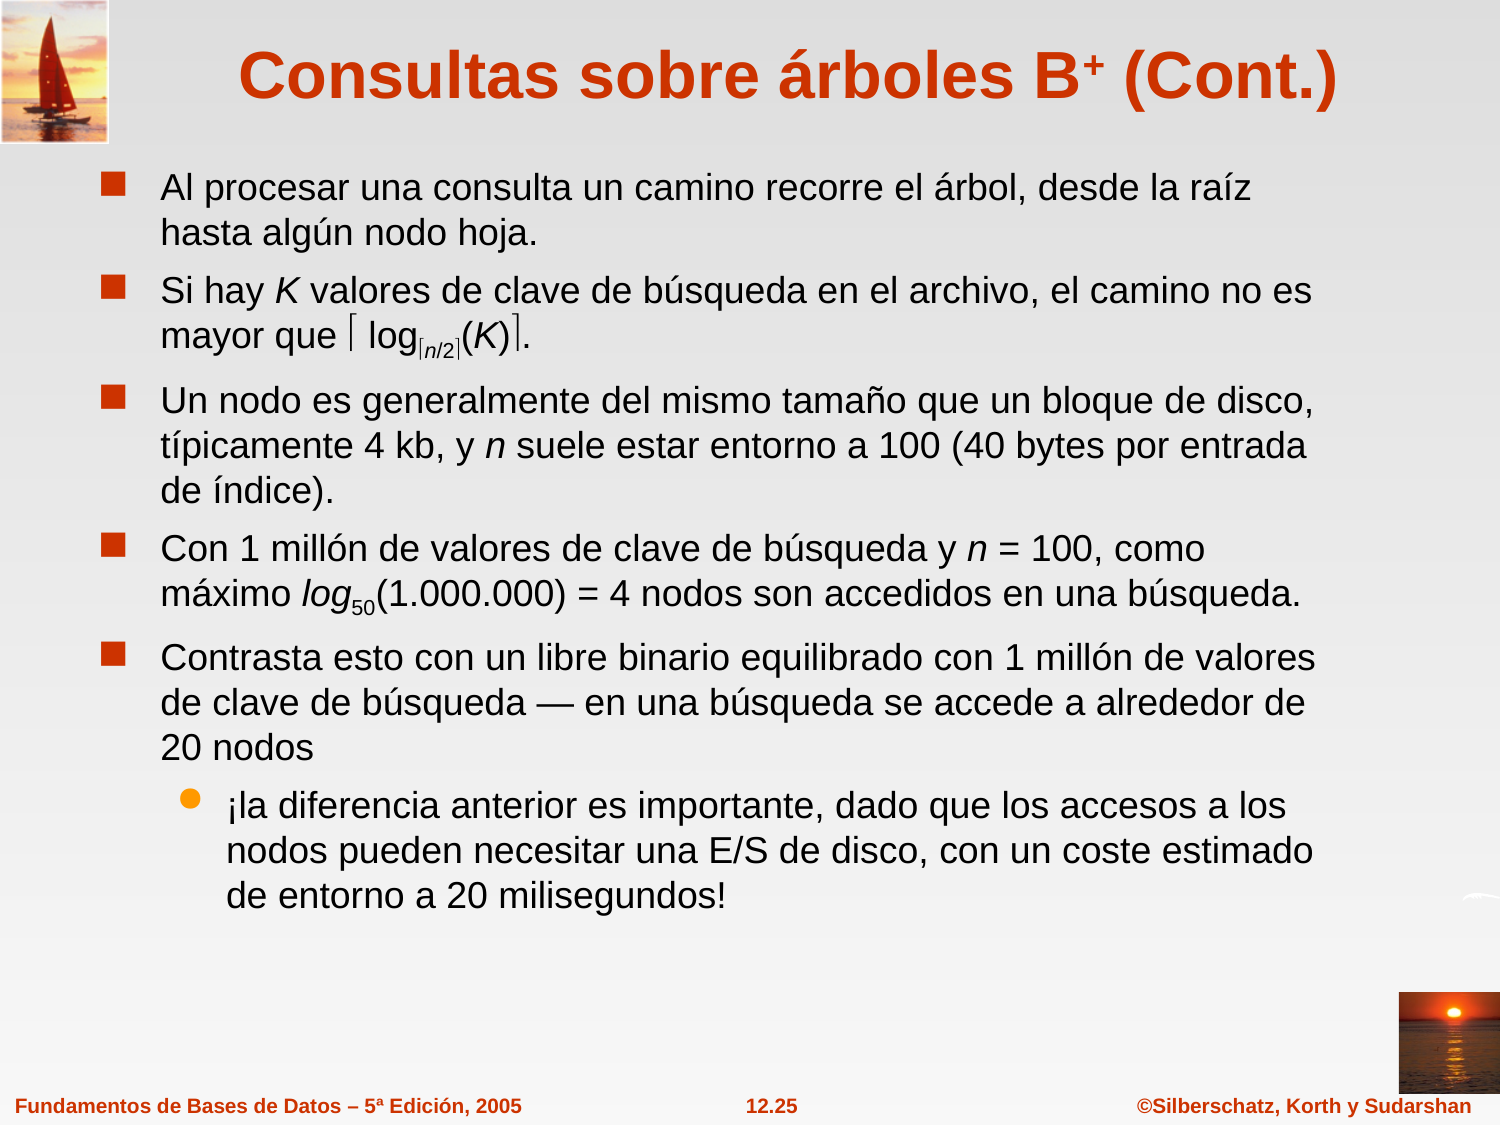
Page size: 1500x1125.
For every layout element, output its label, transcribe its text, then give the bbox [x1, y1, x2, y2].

picture [1398, 992, 1500, 1094]
list Al procesar una consulta un camino recorre el árbol, desde la raíz hasta algún nodo hoja. Si hay K valores de clave de búsqueda en el archivo, el camino no es mayor que  logn/2(K). Un nodo es generalmente del mismo tamaño que un bloque de disco, típicamente 4 kb, y n suele estar entorno a 100 (40 bytes por entrada de índice). Con 1 millón de valores de clave de búsqueda y n = 100, como máximo log50(1.000.000) = 4 nodos son accedidos en una búsqueda. Contrasta esto con un libre binario equilibrado con 1 millón de valores de clave de búsqueda — en una búsqueda se accede a alrededor de 20 nodos ¡la diferencia anterior es importante, dado que los accesos a los nodos pueden necesitar una E/S de disco, con un coste estimado de entorno a 20 milisegundos! [88, 155, 1343, 989]
title Consultas sobre árboles B+ (Cont.) [125, 18, 1452, 120]
picture [0, 0, 109, 144]
